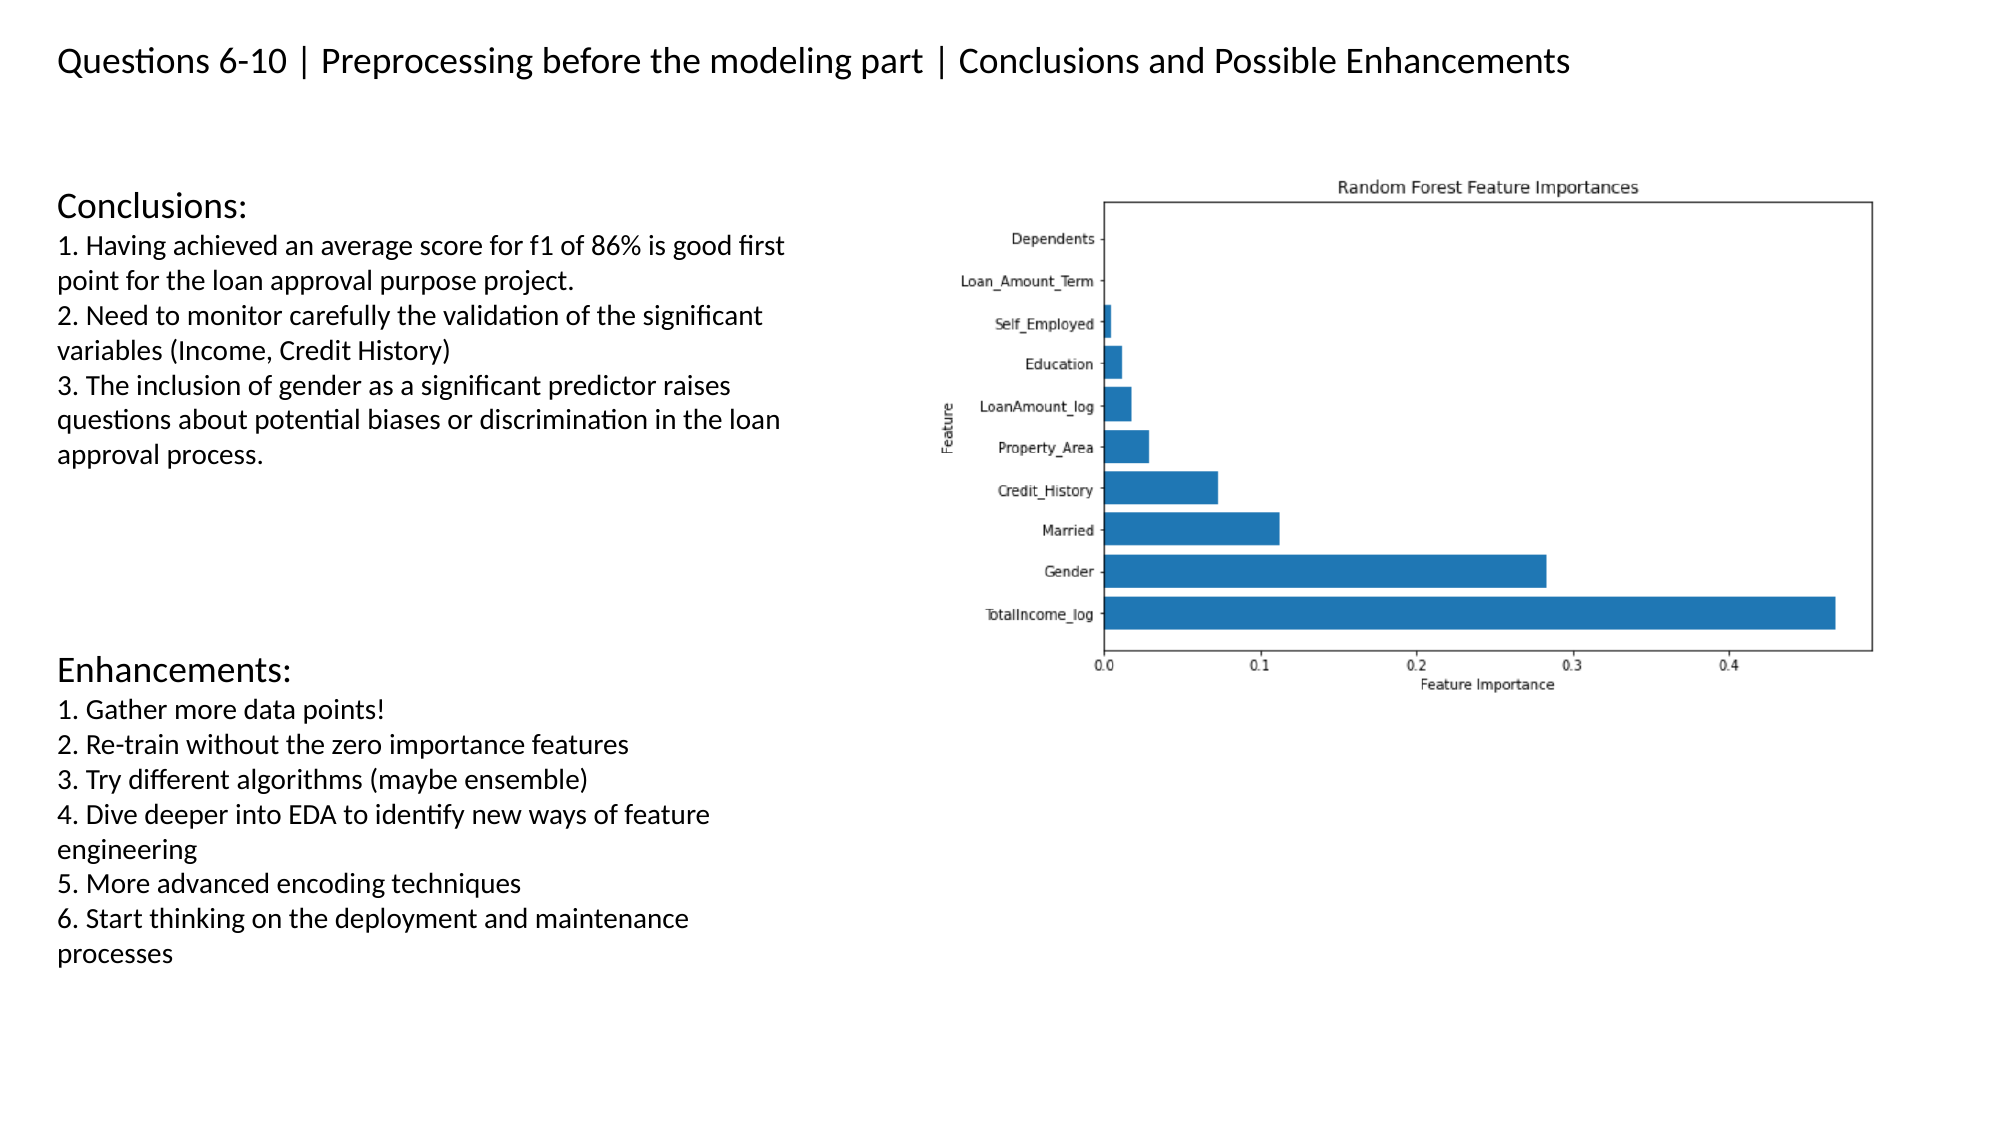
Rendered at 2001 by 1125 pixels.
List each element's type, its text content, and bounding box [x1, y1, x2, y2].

text_box Questions 6-10 | Preprocessing before the modeling part | Conclusions and Possible Enhancements [42, 29, 1620, 89]
text_box Enhancements: 1. Gather more data points! 2. Re-train without the zero importance features 3. Try different algorithms (maybe ensemble) 4. Dive deeper into EDA to identify new ways of feature engineering 5. More advanced encoding techniques 6. Start thinking on the deployment and maintenance processes [42, 637, 810, 1058]
text_box Conclusions: 1. Having achieved an average score for f1 of 86% is good first point for the loan approval purpose project. 2. Need to monitor carefully the validation of the significant variables (Income, Credit History) 3. The inclusion of gender as a significant predictor raises questions about potential biases or discrimination in the loan approval process. [42, 173, 810, 559]
picture [934, 173, 1876, 699]
